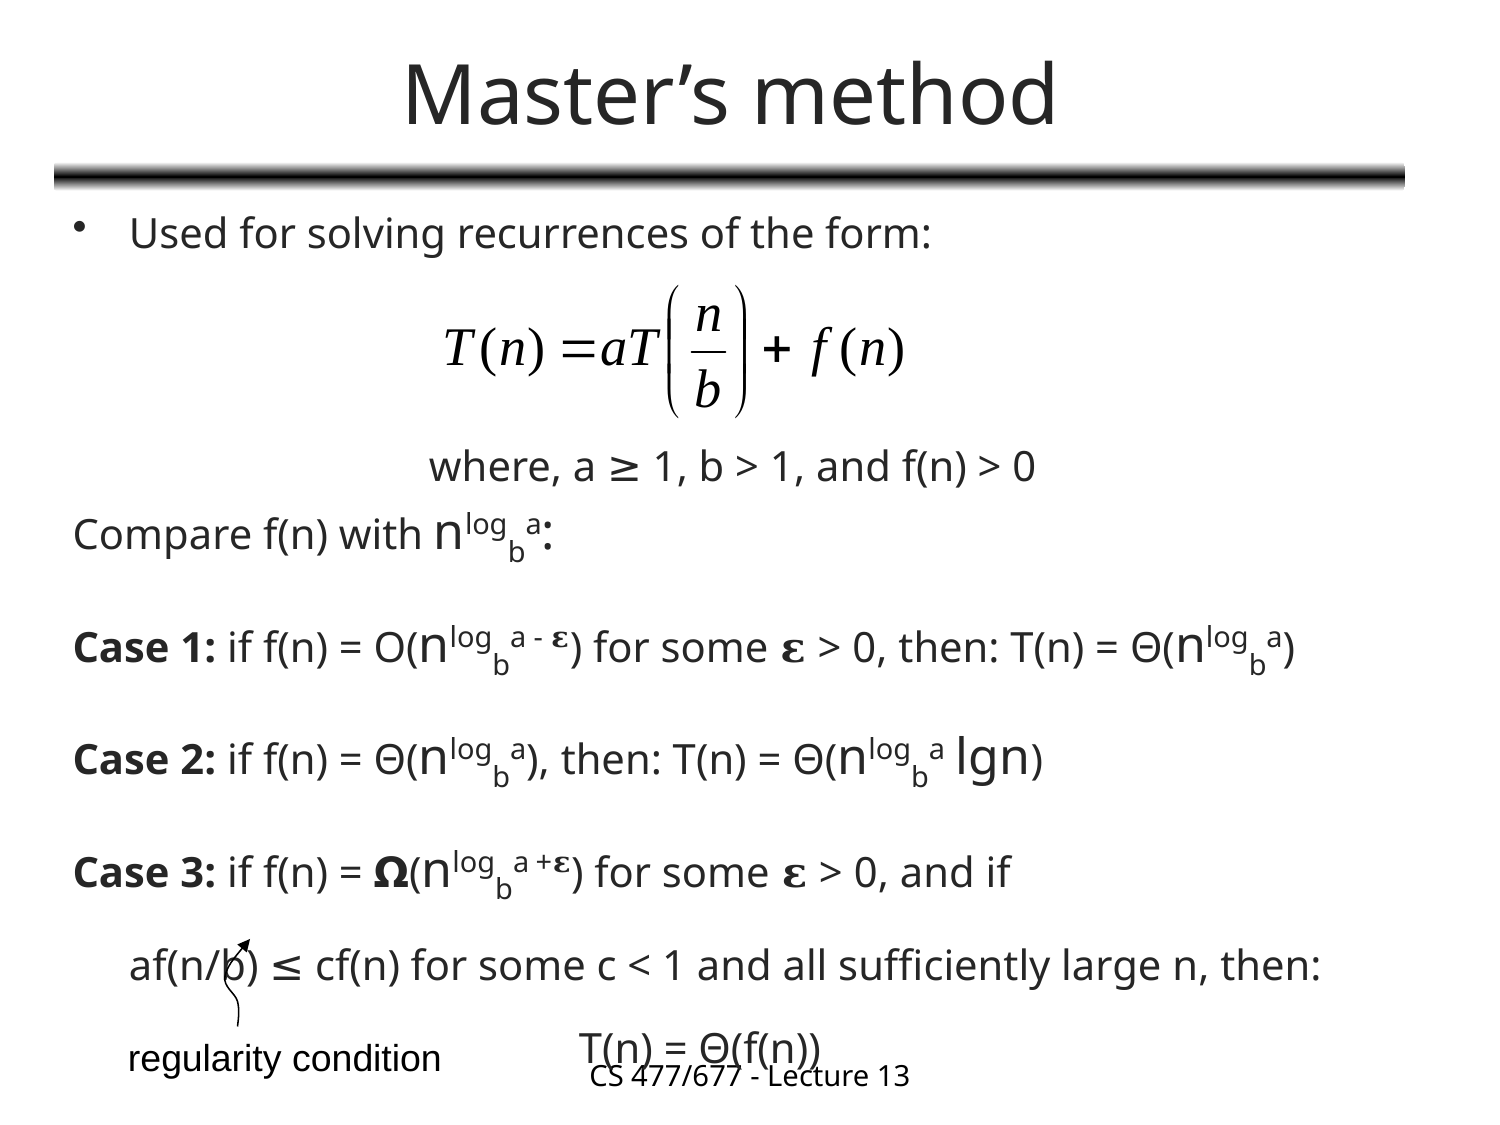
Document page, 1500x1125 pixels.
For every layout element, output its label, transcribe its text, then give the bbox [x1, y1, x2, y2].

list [437, 274, 913, 429]
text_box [112, 938, 458, 1087]
footer CS 477/677 - Lecture 13 [512, 1063, 988, 1103]
title Master’s method [55, 16, 1407, 166]
list Used for solving recurrences of the form: where, a ≥ 1, b > 1, and f(n) > 0 Compare f(n) with nlogba: Case 1: if f(n) = O(nlogba - 𝛆) for some 𝛆 > 0, then: T(n) = Θ(nlogba) Case 2: if f(n) = Θ(nlogba), then: T(n) = Θ(nlogba lgn) Case 3: if f(n) = 𝝮(nlogba +𝛆) for some 𝛆 > 0, and if af(n/b) ≤ cf(n) for some c < 1 and all sufficiently large n, then: T(n) = Θ(f(n)) [57, 198, 1451, 1063]
